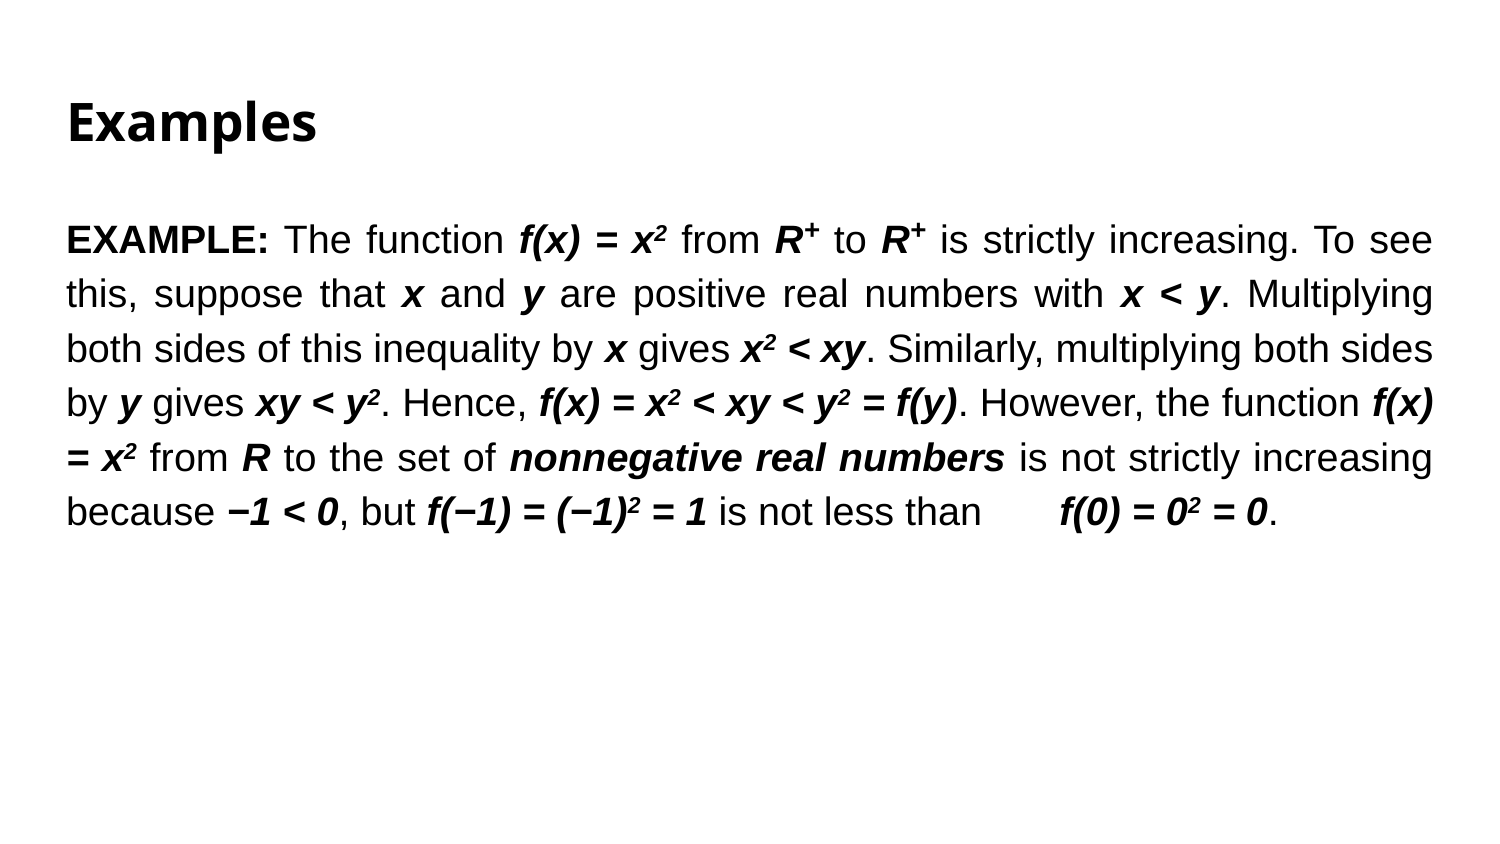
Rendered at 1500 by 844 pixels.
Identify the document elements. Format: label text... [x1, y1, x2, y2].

list EXAMPLE: The function f(x) = x2 from R+ to R+ is strictly increasing. To see this, suppose that x and y are positive real numbers with x < y. Multiplying both sides of this inequality by x gives x2 < xy. Similarly, multiplying both sides by y gives xy < y2. Hence, f(x) = x2 < xy < y2 = f(y). However, the function f(x) = x2 from R to the set of nonnegative real numbers is not strictly increasing because −1 < 0, but f(−1) = (−1)2 = 1 is not less than f(0) = 02 = 0. [51, 189, 1449, 813]
title Examples [51, 72, 1449, 167]
